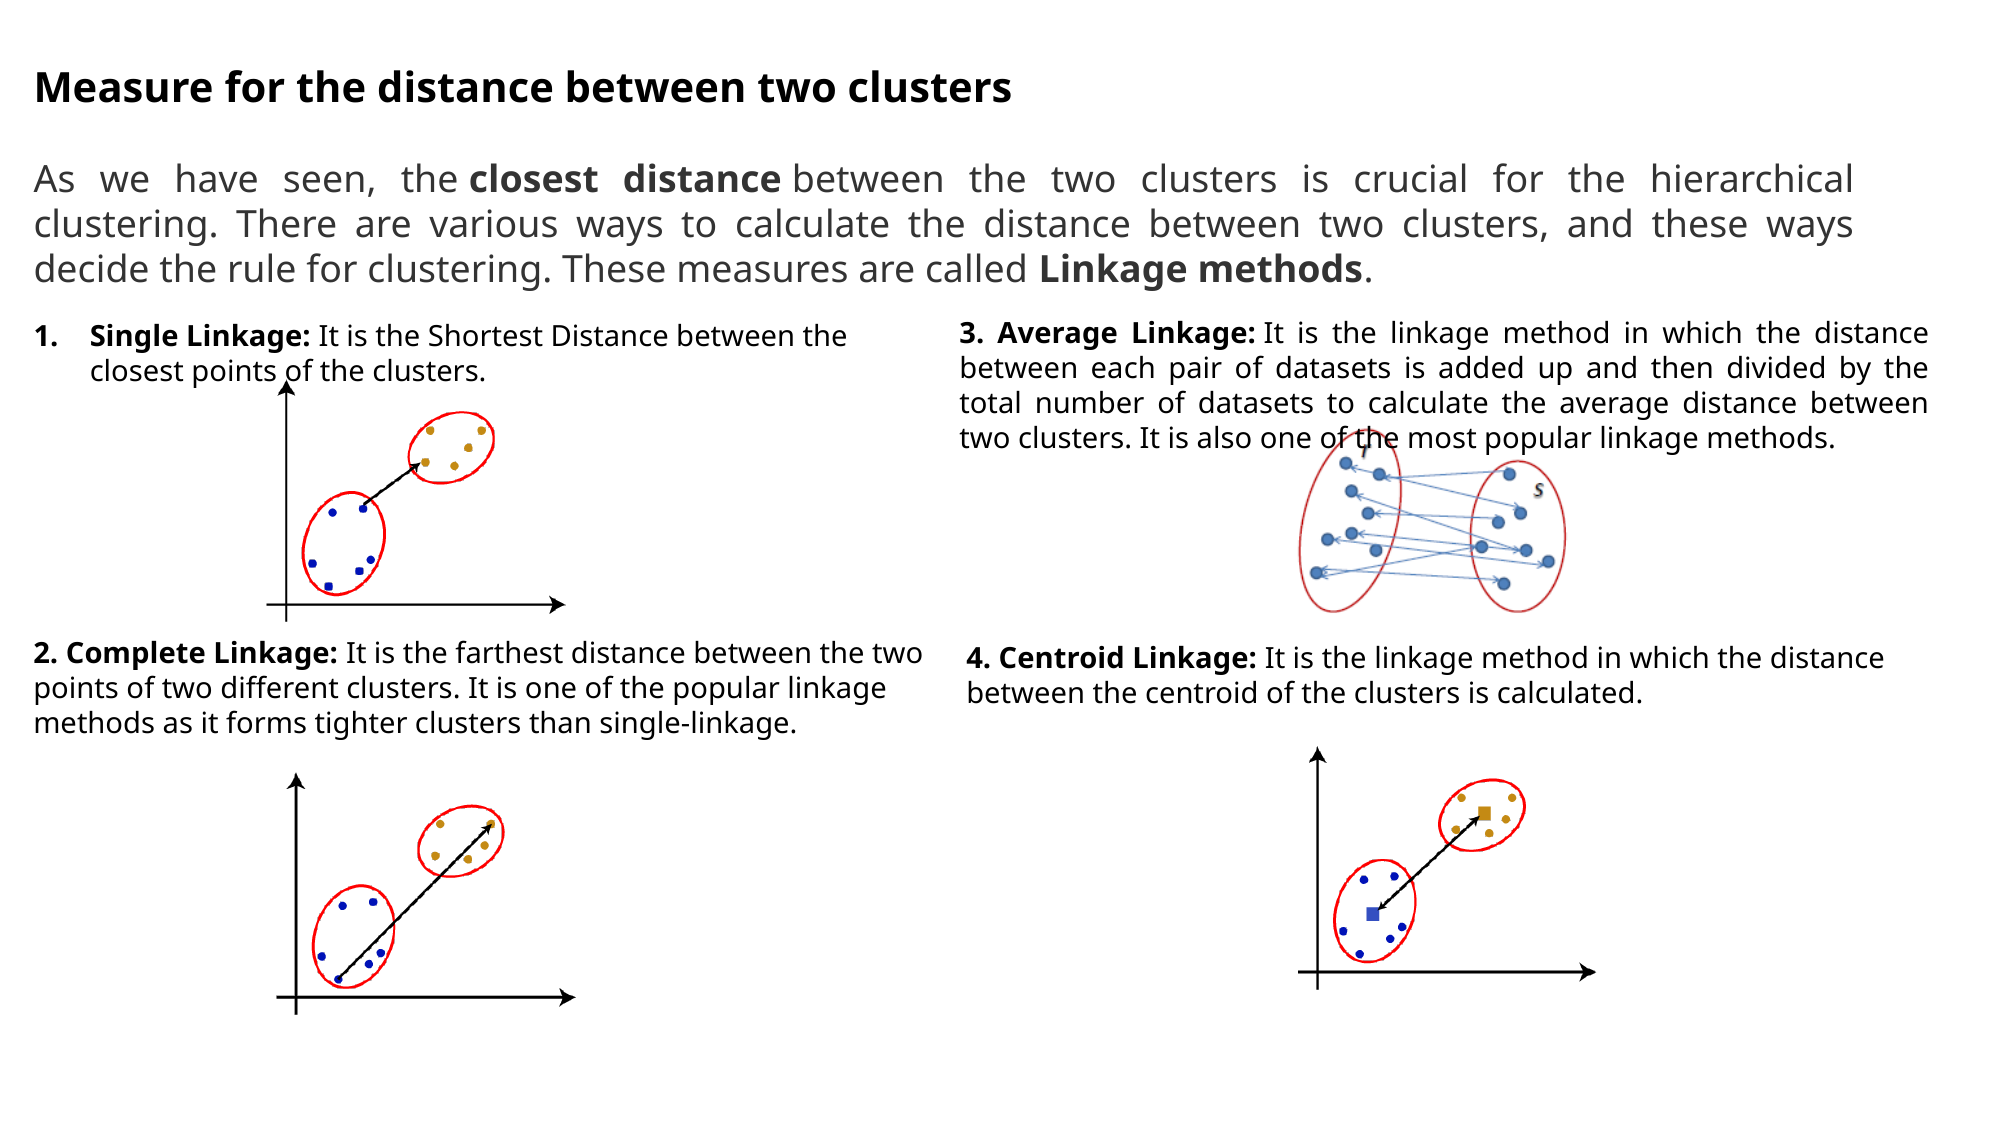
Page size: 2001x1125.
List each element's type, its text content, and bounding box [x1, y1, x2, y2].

picture [1264, 418, 1625, 623]
text_box 4. Centroid Linkage: It is the linkage method in which the distance between the centroid of the clusters is calculated. [951, 631, 1952, 717]
text_box 2. Complete Linkage: It is the farthest distance between the two points of two different clusters. It is one of the popular linkage methods as it forms tighter clusters than single-linkage. [18, 627, 960, 747]
picture [248, 748, 602, 1026]
text_box Single Linkage: It is the Shortest Distance between the closest points of the clusters. [18, 310, 934, 395]
text_box Measure for the distance between two clusters As we have seen, the closest distance between the two clusters is crucial for the hierarchical clustering. There are various ways to calculate the distance between two clusters, and these ways decide the rule for clustering. These measures are called Linkage methods. [18, 52, 1871, 298]
picture [1263, 728, 1617, 1007]
text_box 3. Average Linkage: It is the linkage method in which the distance between each pair of datasets is added up and then divided by the total number of datasets to calculate the average distance between two clusters. It is also one of the most popular linkage methods. [944, 307, 1945, 462]
picture [248, 358, 602, 637]
